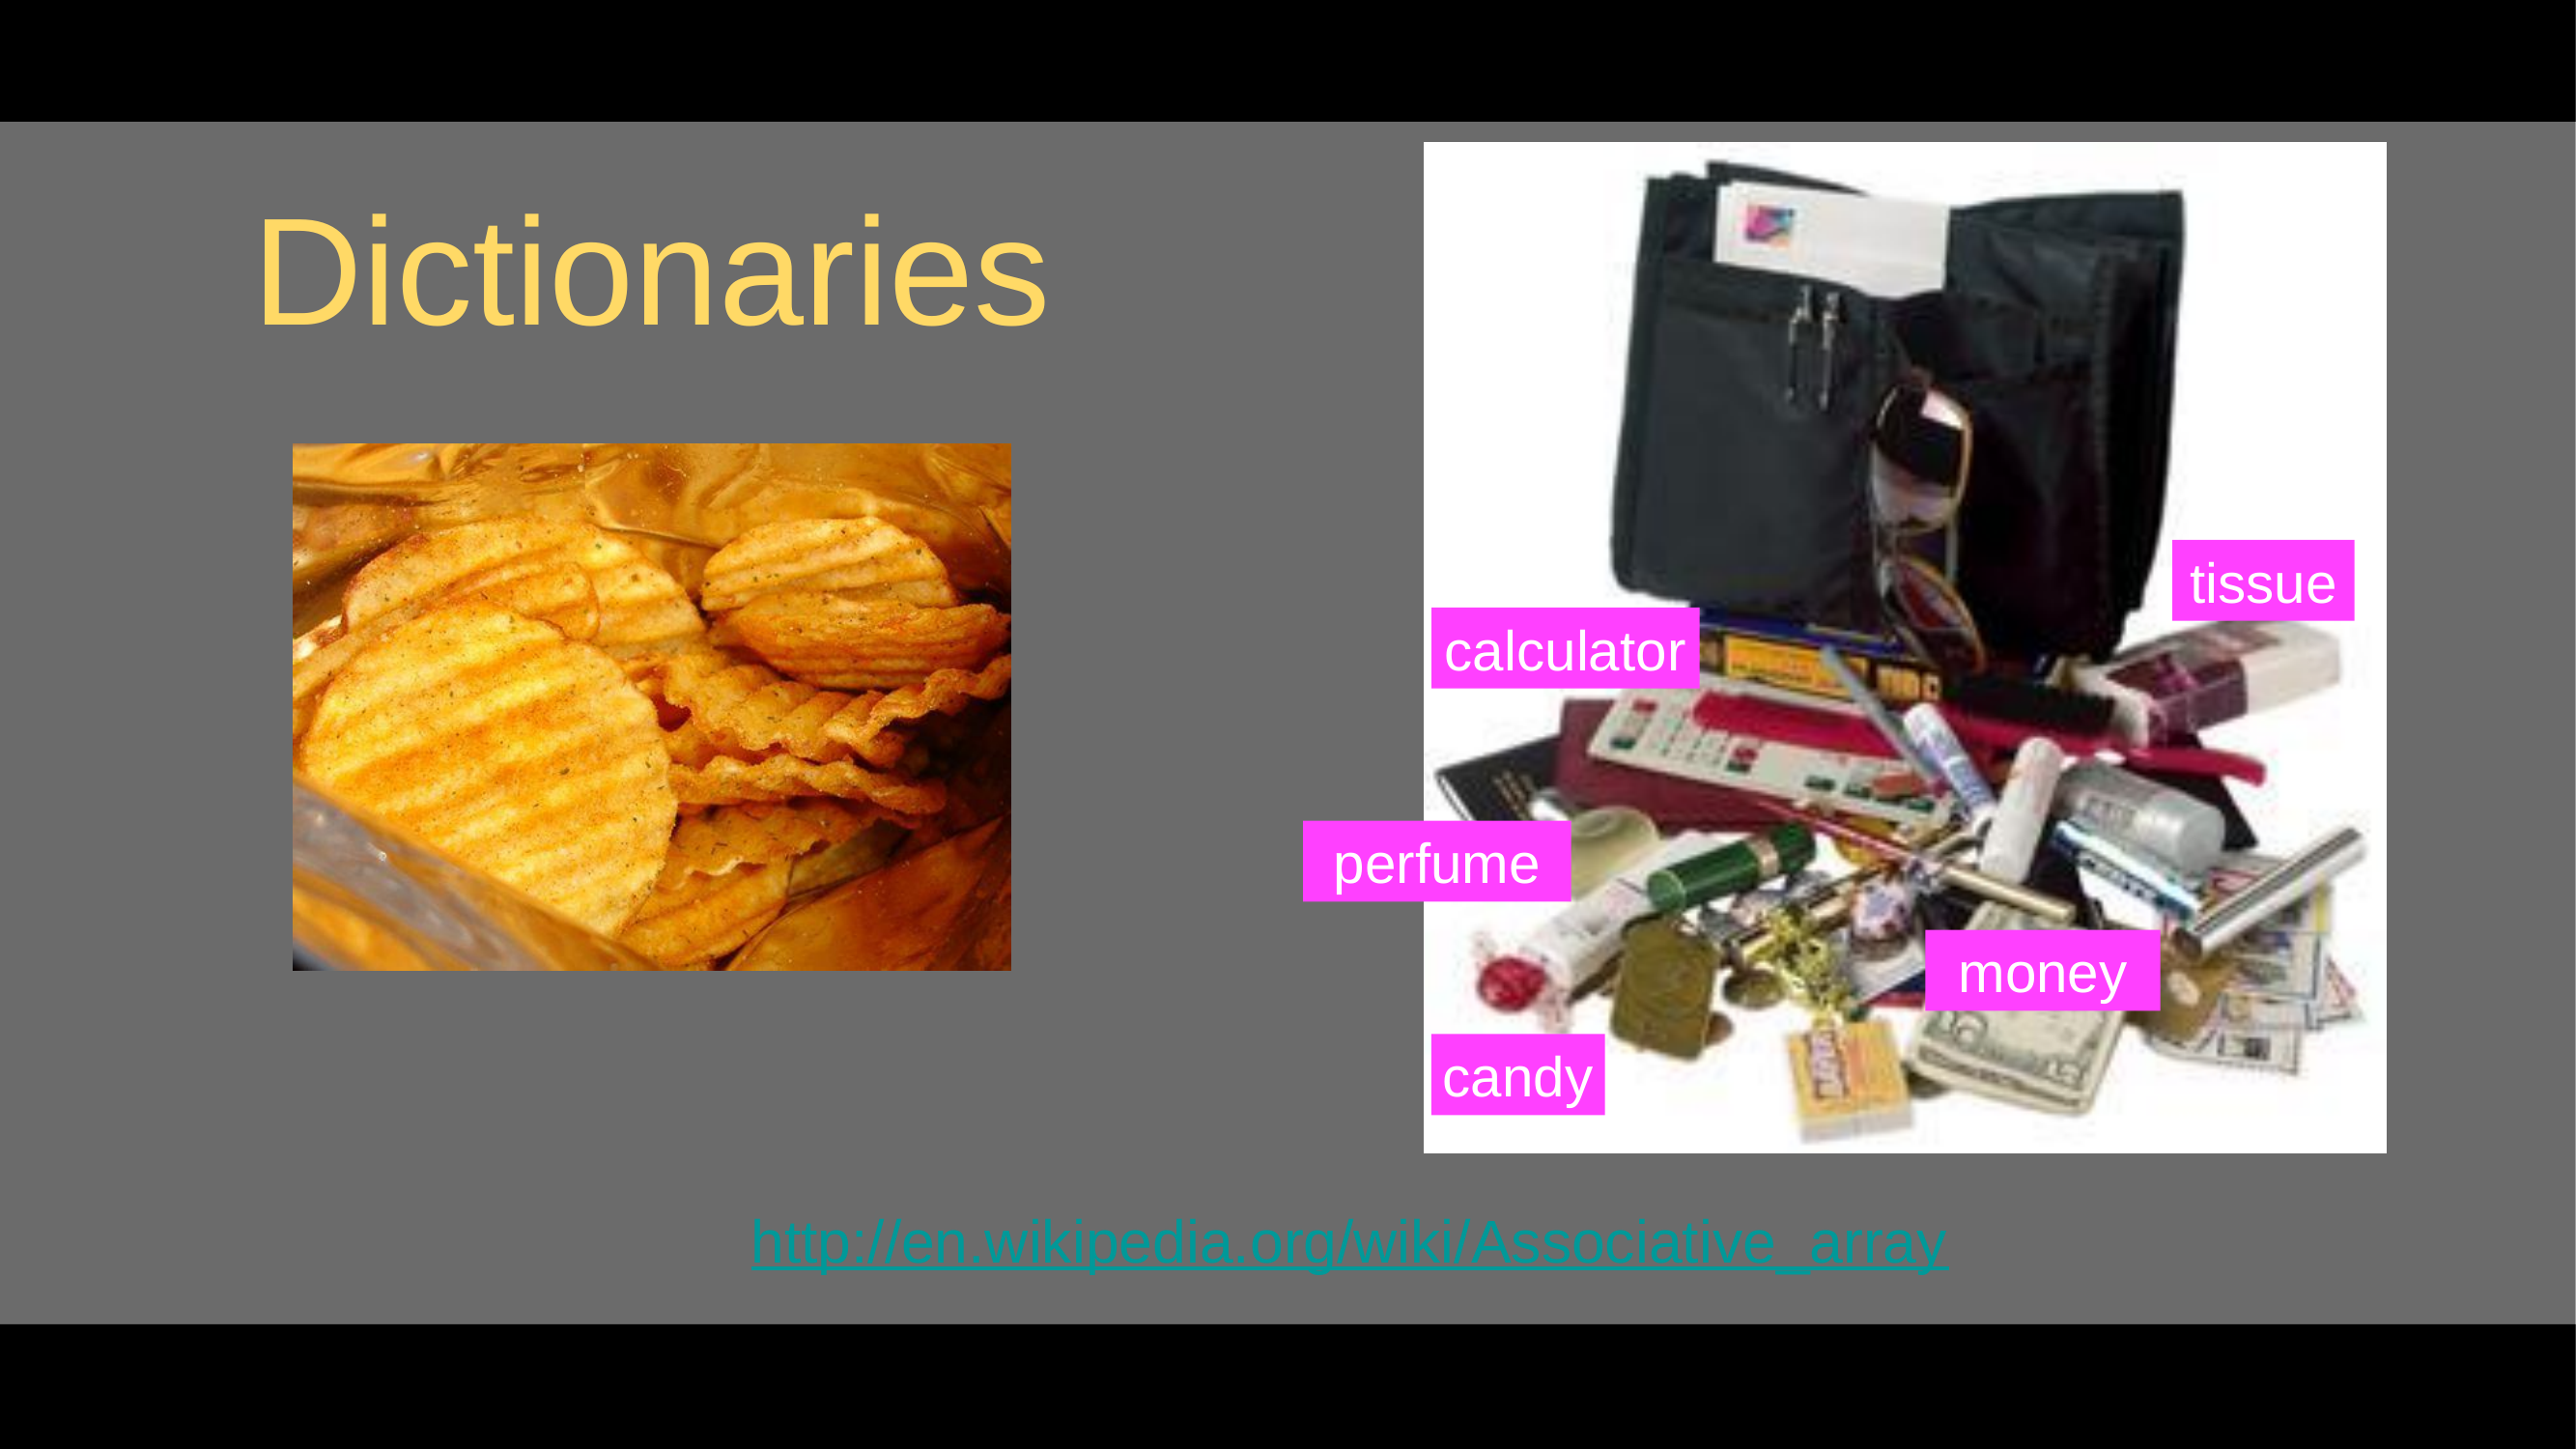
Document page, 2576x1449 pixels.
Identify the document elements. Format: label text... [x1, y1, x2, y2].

title Dictionaries [183, 125, 1121, 403]
text_box perfume [1303, 820, 1419, 902]
picture [1424, 142, 2387, 1153]
text_box http://en.wikipedia.org/wiki/Associative_array [436, 1189, 2264, 1289]
picture [292, 443, 1012, 971]
